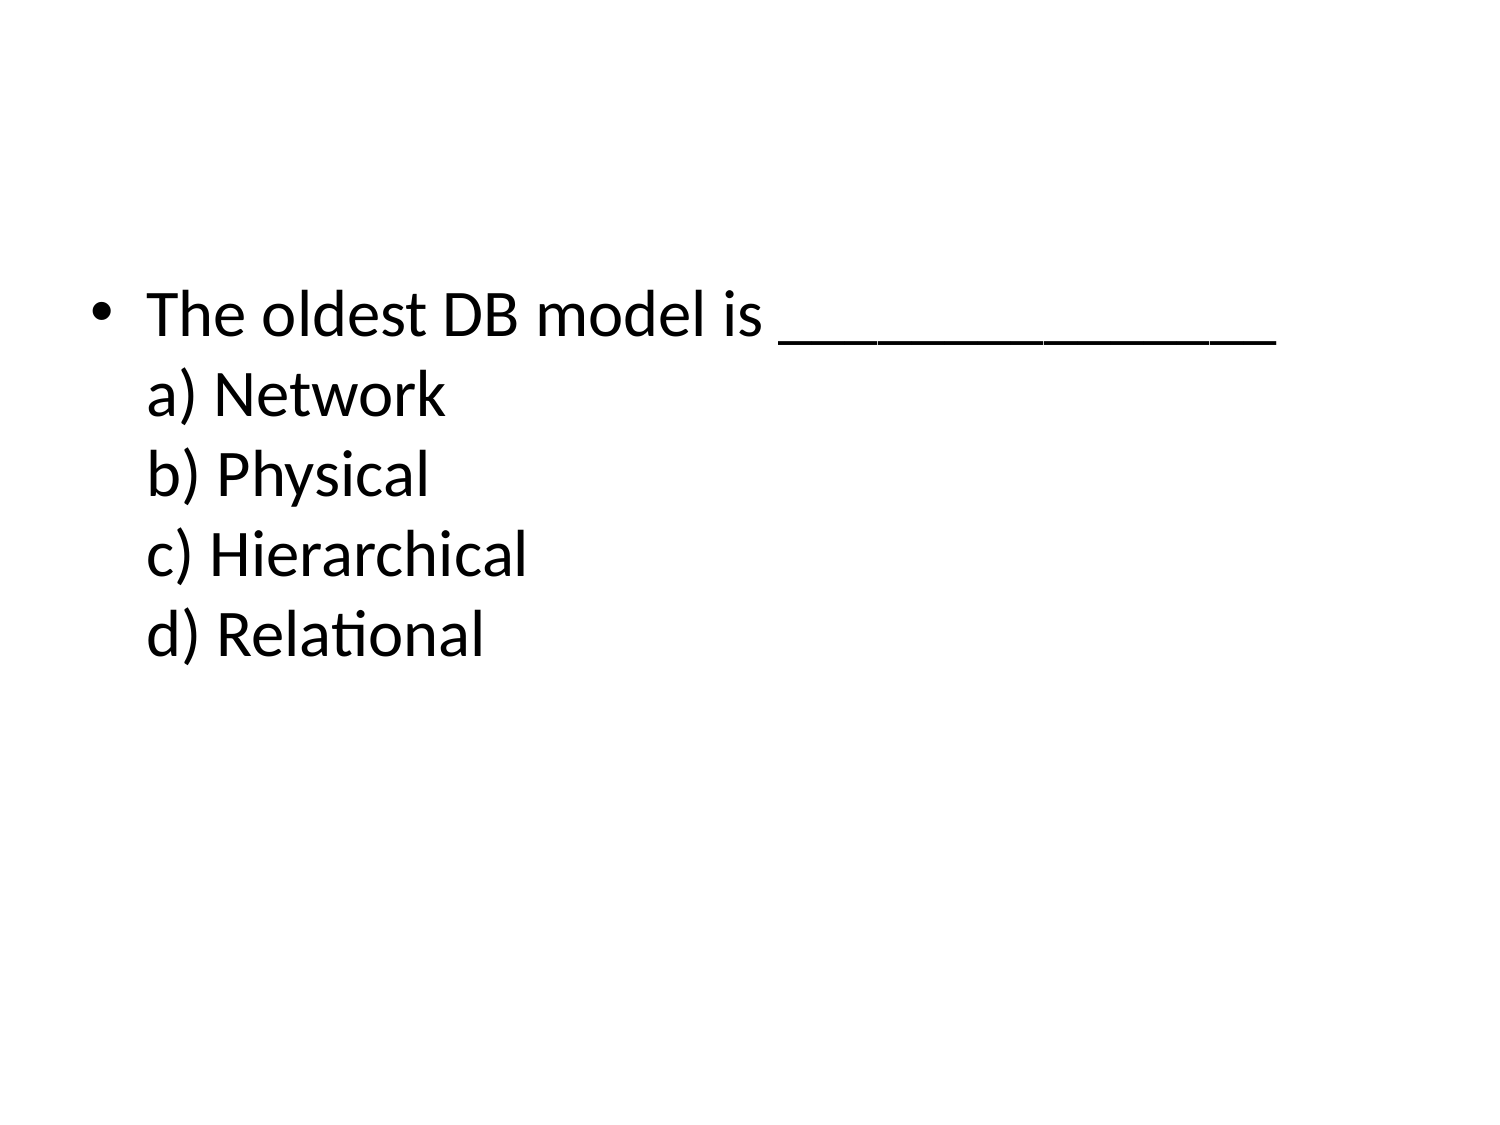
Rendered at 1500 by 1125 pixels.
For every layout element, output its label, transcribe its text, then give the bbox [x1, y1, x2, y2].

list The oldest DB model is _______________ a) Network b) Physical c) Hierarchical d) Relational [75, 262, 1425, 1005]
